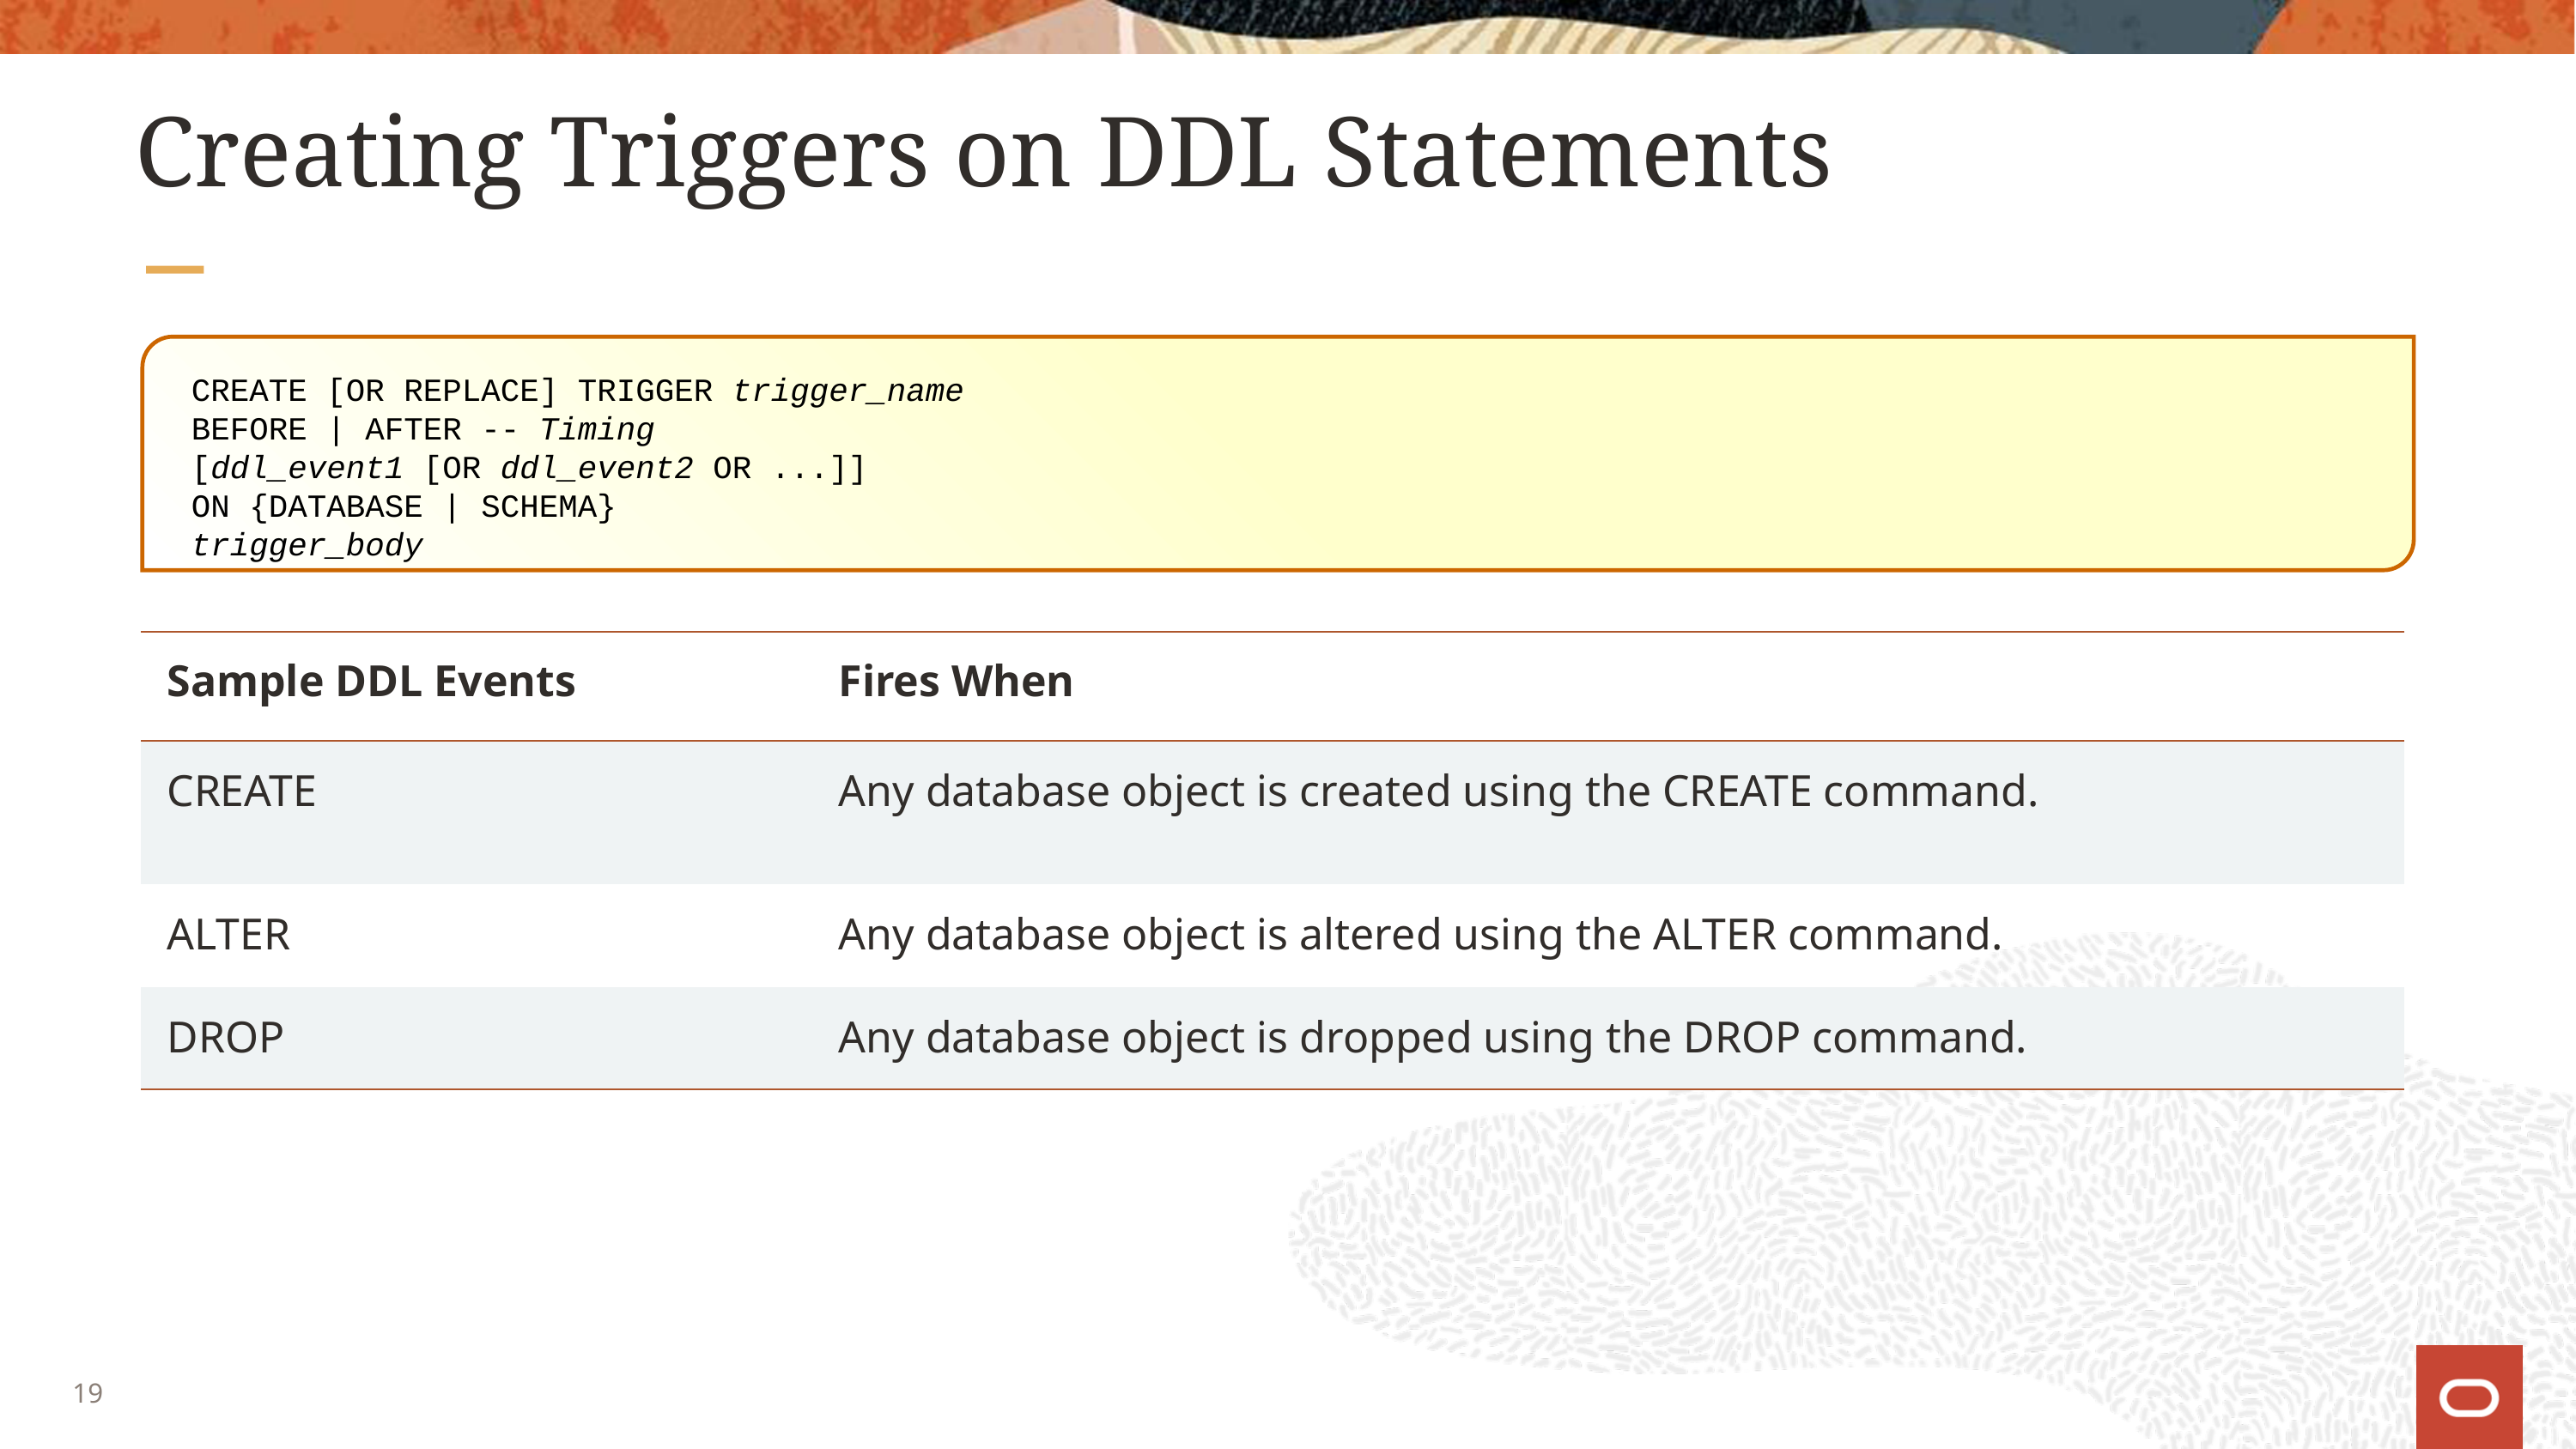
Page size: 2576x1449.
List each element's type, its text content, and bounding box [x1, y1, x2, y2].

table_cell DROP [141, 987, 812, 1088]
text_box [142, 336, 2415, 571]
picture [0, 0, 2576, 54]
table_cell Any database object is altered using the ALTER command. [812, 884, 2404, 987]
text_box CREATE [OR REPLACE] TRIGGER trigger_name BEFORE | AFTER -- Timing [ddl_event1 [OR ddl_event2 OR ...]] ON {DATABASE | SCHEMA} trigger_body [172, 359, 2404, 564]
table_cell Any database object is created using the CREATE command. [812, 742, 2404, 884]
picture [2416, 1345, 2523, 1449]
table_header Fires When [812, 633, 2404, 740]
table_cell Any database object is dropped using the DROP command. [812, 987, 2404, 1088]
title Creating Triggers on DDL Statements [131, 86, 2445, 252]
table_cell CREATE [141, 742, 812, 884]
table_header Sample DDL Events [141, 633, 812, 740]
table_cell ALTER [141, 884, 812, 987]
